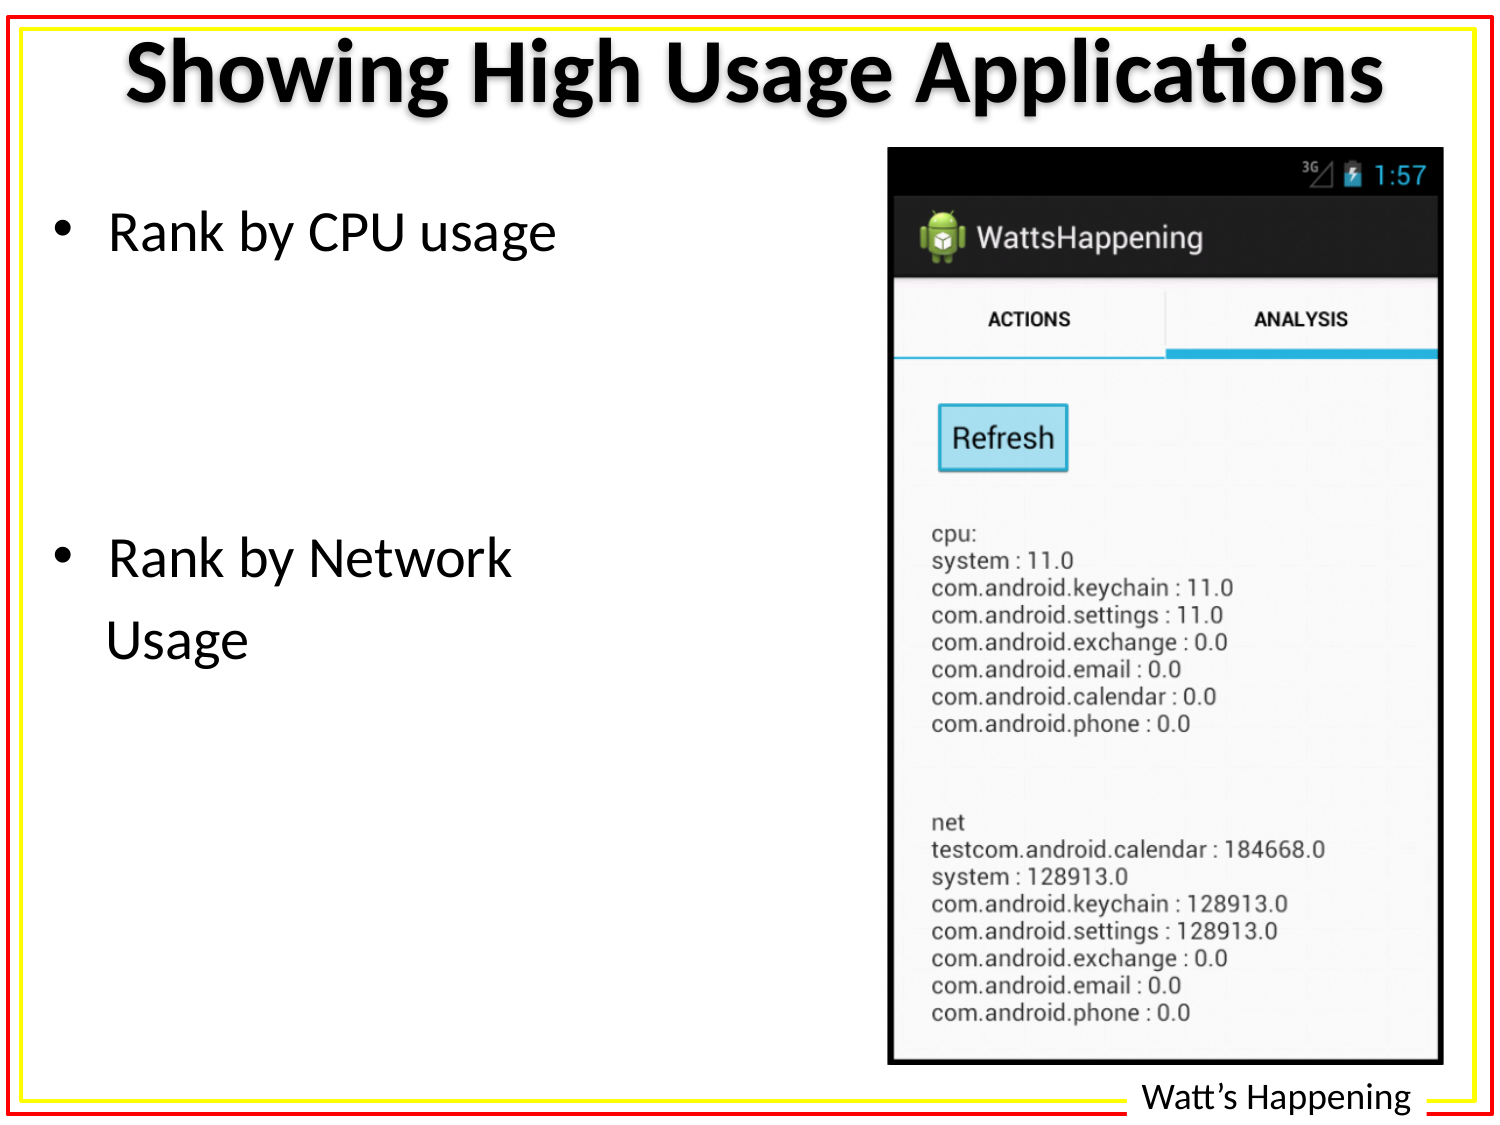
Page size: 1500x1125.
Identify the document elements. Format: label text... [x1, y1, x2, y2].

picture [887, 147, 1444, 1065]
title Showing High Usage Applications [37, 0, 1475, 133]
list Rank by CPU usage Rank by Network Usage [37, 185, 700, 828]
